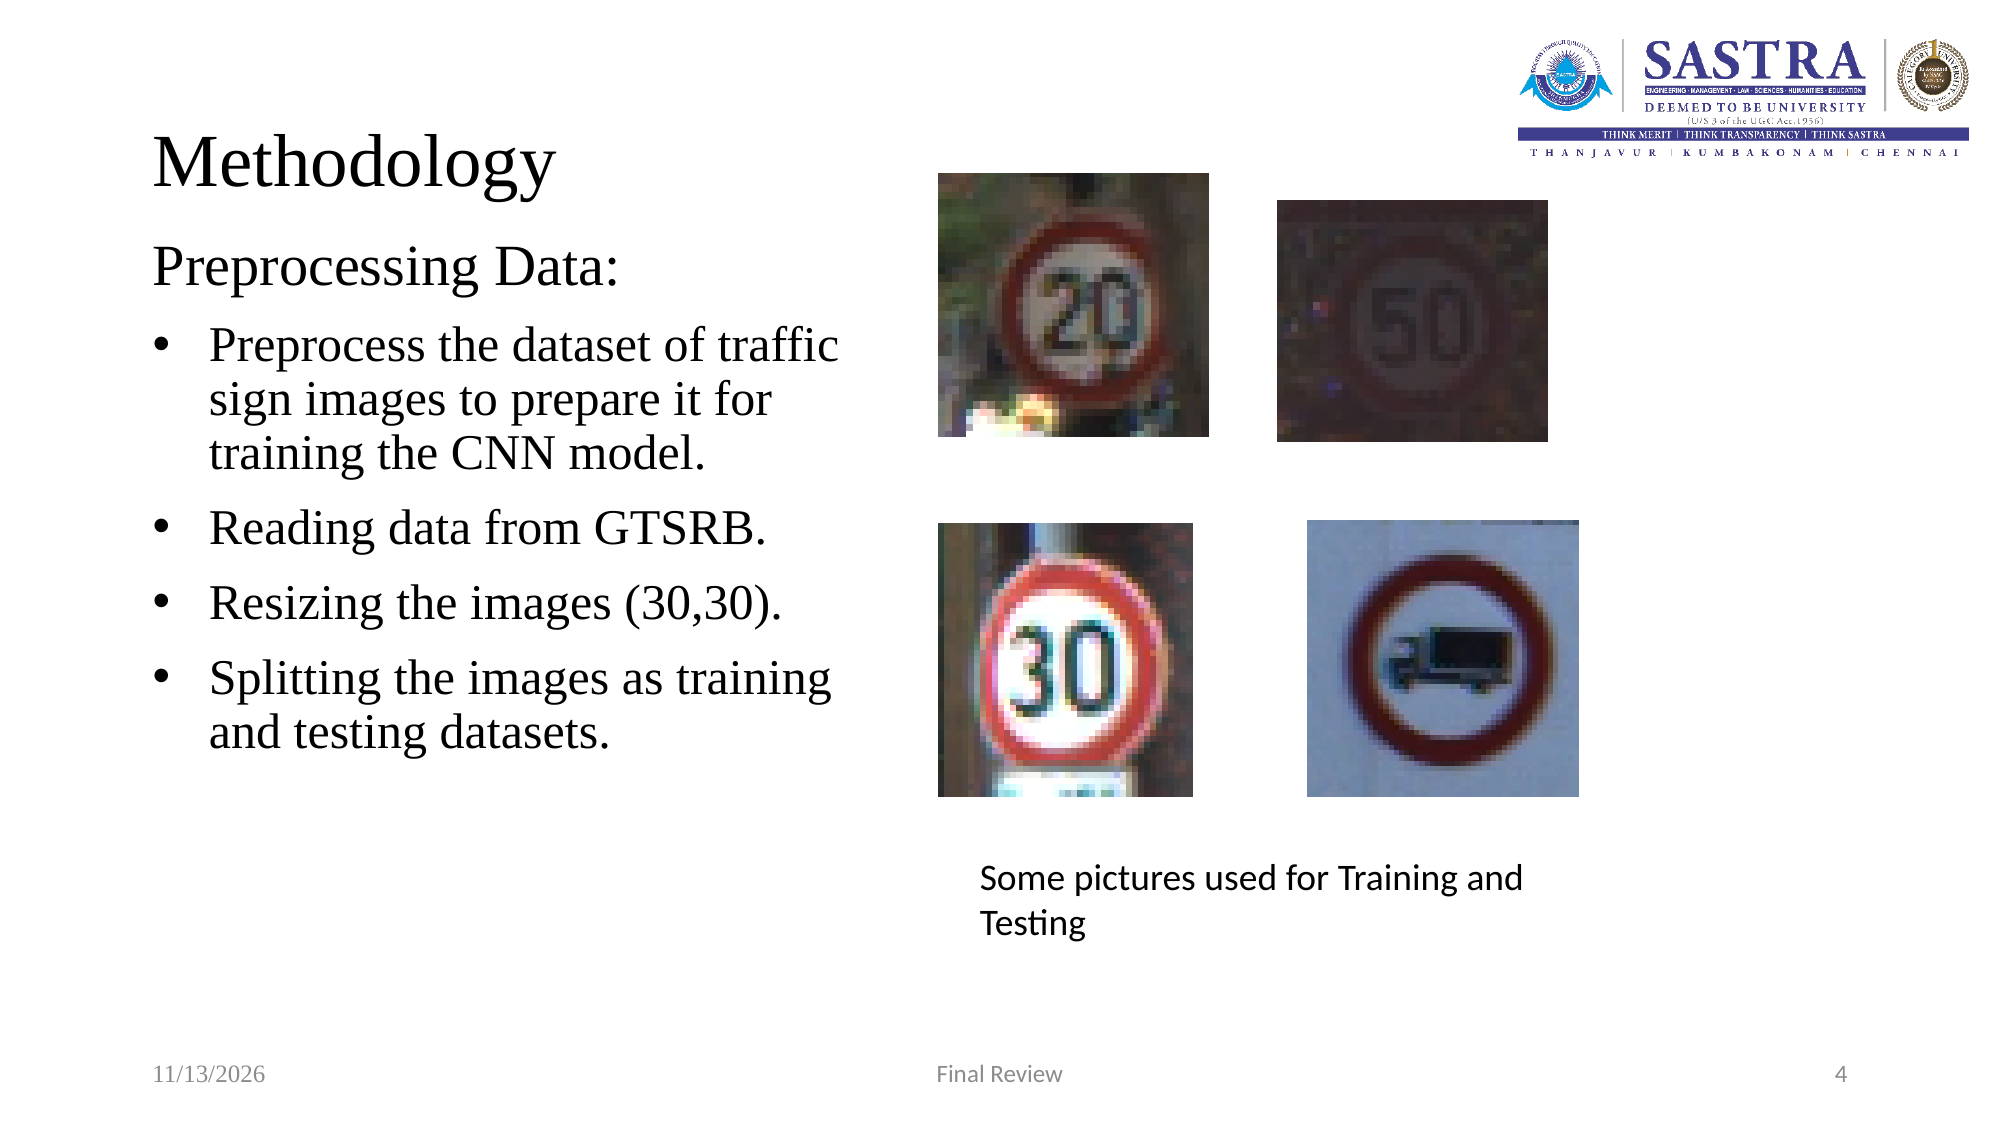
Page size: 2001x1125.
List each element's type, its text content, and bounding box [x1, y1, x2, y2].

picture [1277, 199, 1548, 442]
footer Final Review [662, 1042, 1338, 1103]
picture [1307, 520, 1579, 797]
picture [938, 173, 1209, 437]
slide_number 4 [1412, 1042, 1863, 1103]
title Methodology [137, 75, 783, 211]
text_box Some pictures used for Training and Testing [965, 845, 1638, 951]
picture [938, 523, 1194, 797]
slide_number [137, 1042, 588, 1103]
list Preprocessing Data: Preprocess the dataset of traffic sign images to prepare it for training the CNN model. Reading data from GTSRB. Resizing the images (30,30). Splitting the images as training and testing datasets. [137, 227, 909, 963]
picture [1518, 39, 1969, 158]
